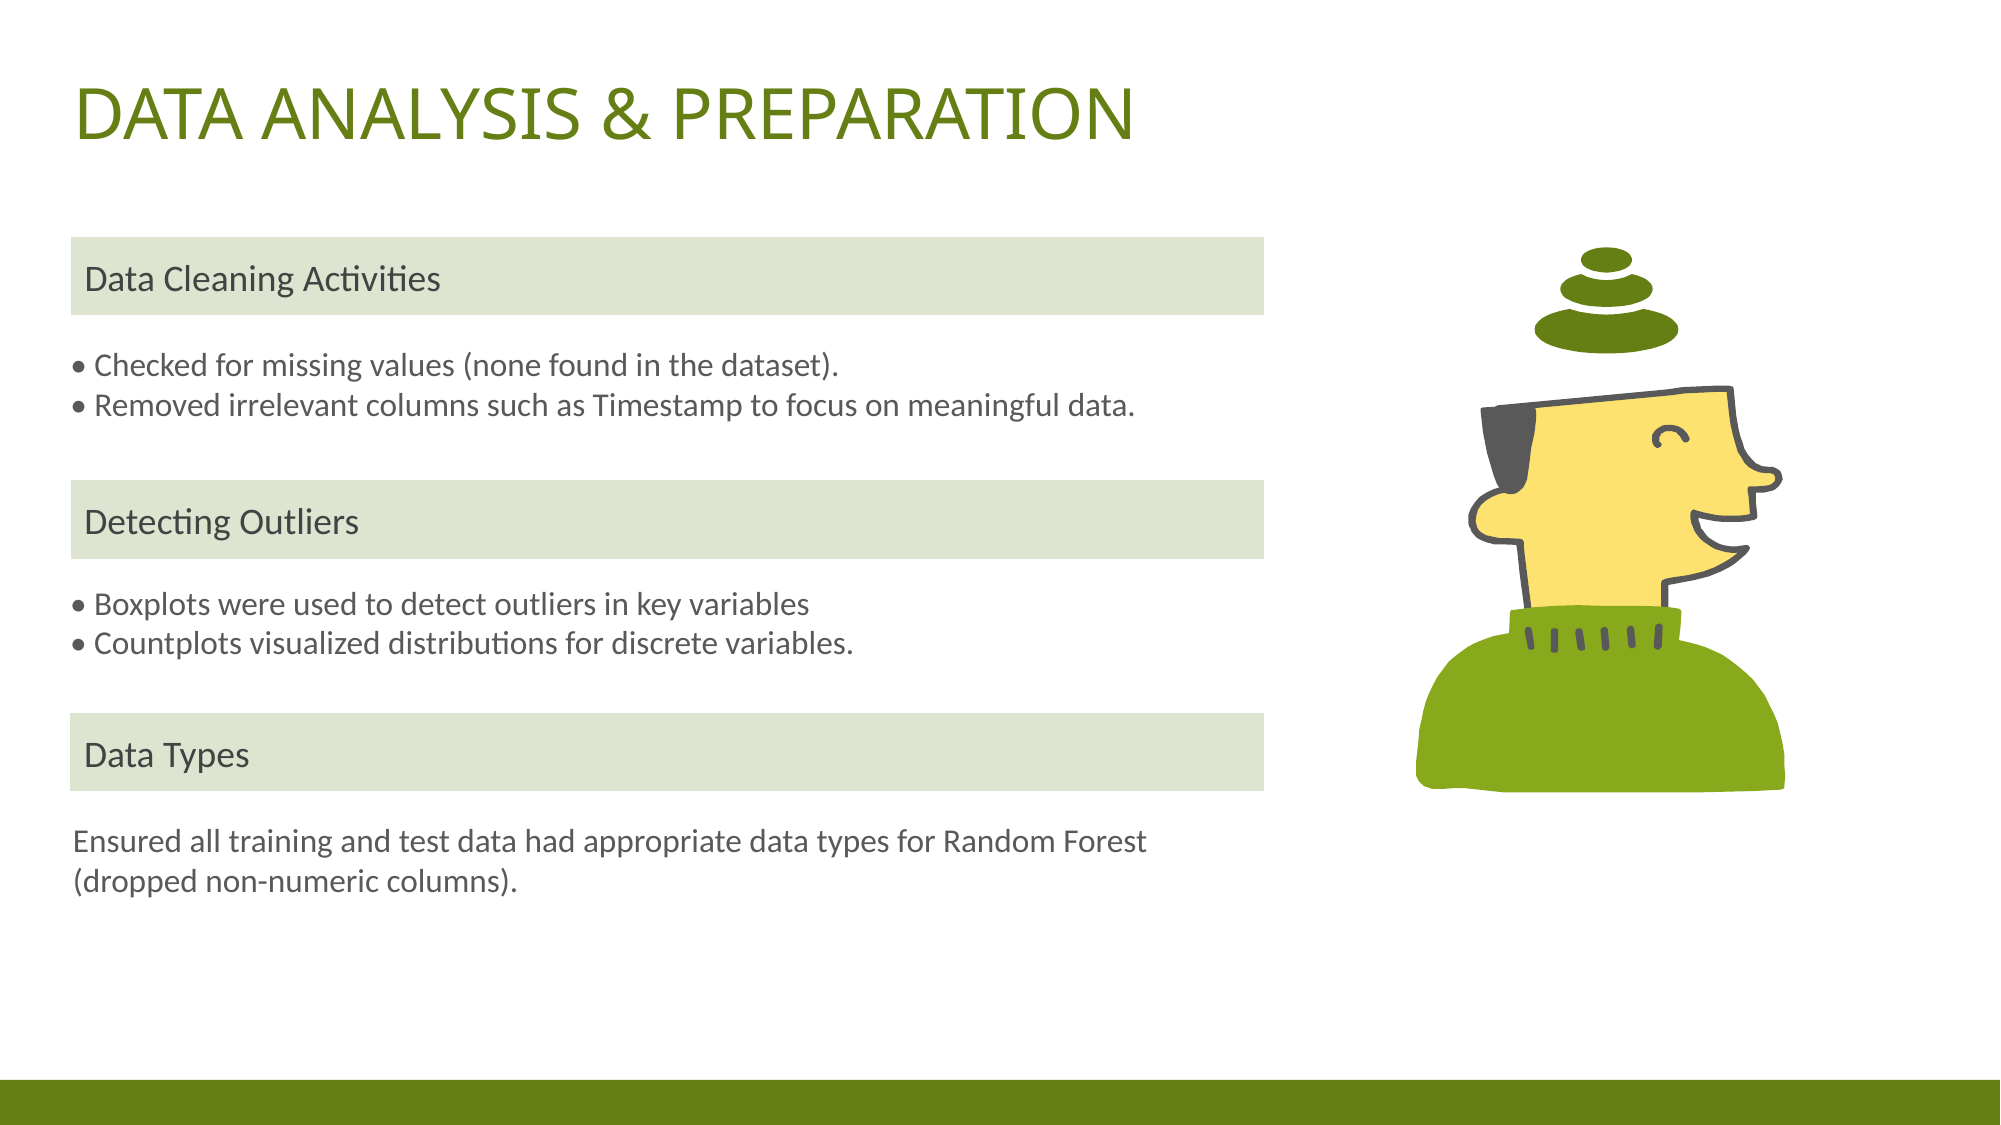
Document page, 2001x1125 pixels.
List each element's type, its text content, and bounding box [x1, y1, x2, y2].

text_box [1534, 247, 1679, 354]
text_box Data Cleaning Activities [69, 235, 1266, 317]
text_box • Boxplots were used to detect outliers in key variables • Countplots visualized distributions for discrete variables. [55, 574, 1313, 714]
text_box Detecting Outliers [69, 478, 1266, 561]
text_box Data Types [68, 711, 1266, 793]
title Data Analysis & Preparation [58, 0, 1559, 163]
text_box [1415, 271, 1786, 793]
text_box • Checked for missing values (none found in the dataset). • Removed irrelevant columns such as Timestamp to focus on meaningful data. [55, 335, 1313, 476]
text_box Ensured all training and test data had appropriate data types for Random Forest (dropped non-numeric columns). [58, 811, 1265, 952]
